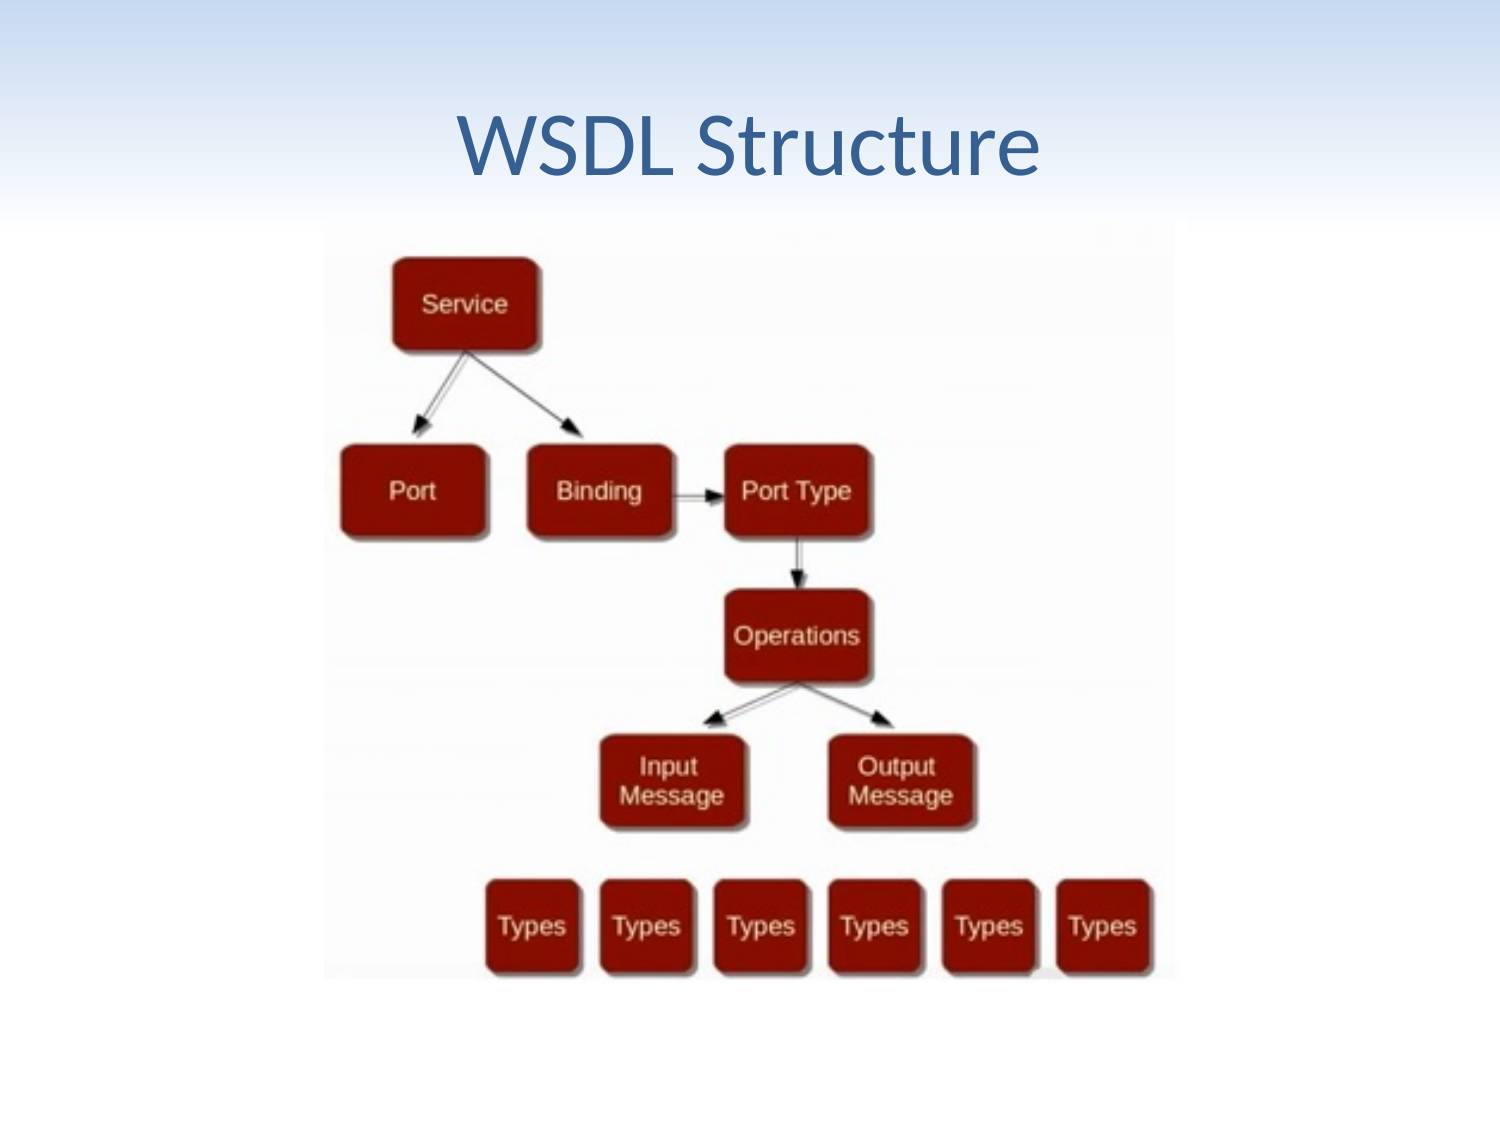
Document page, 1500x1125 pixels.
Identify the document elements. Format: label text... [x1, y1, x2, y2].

title WSDL Structure [75, 45, 1425, 233]
picture [324, 219, 1188, 1007]
